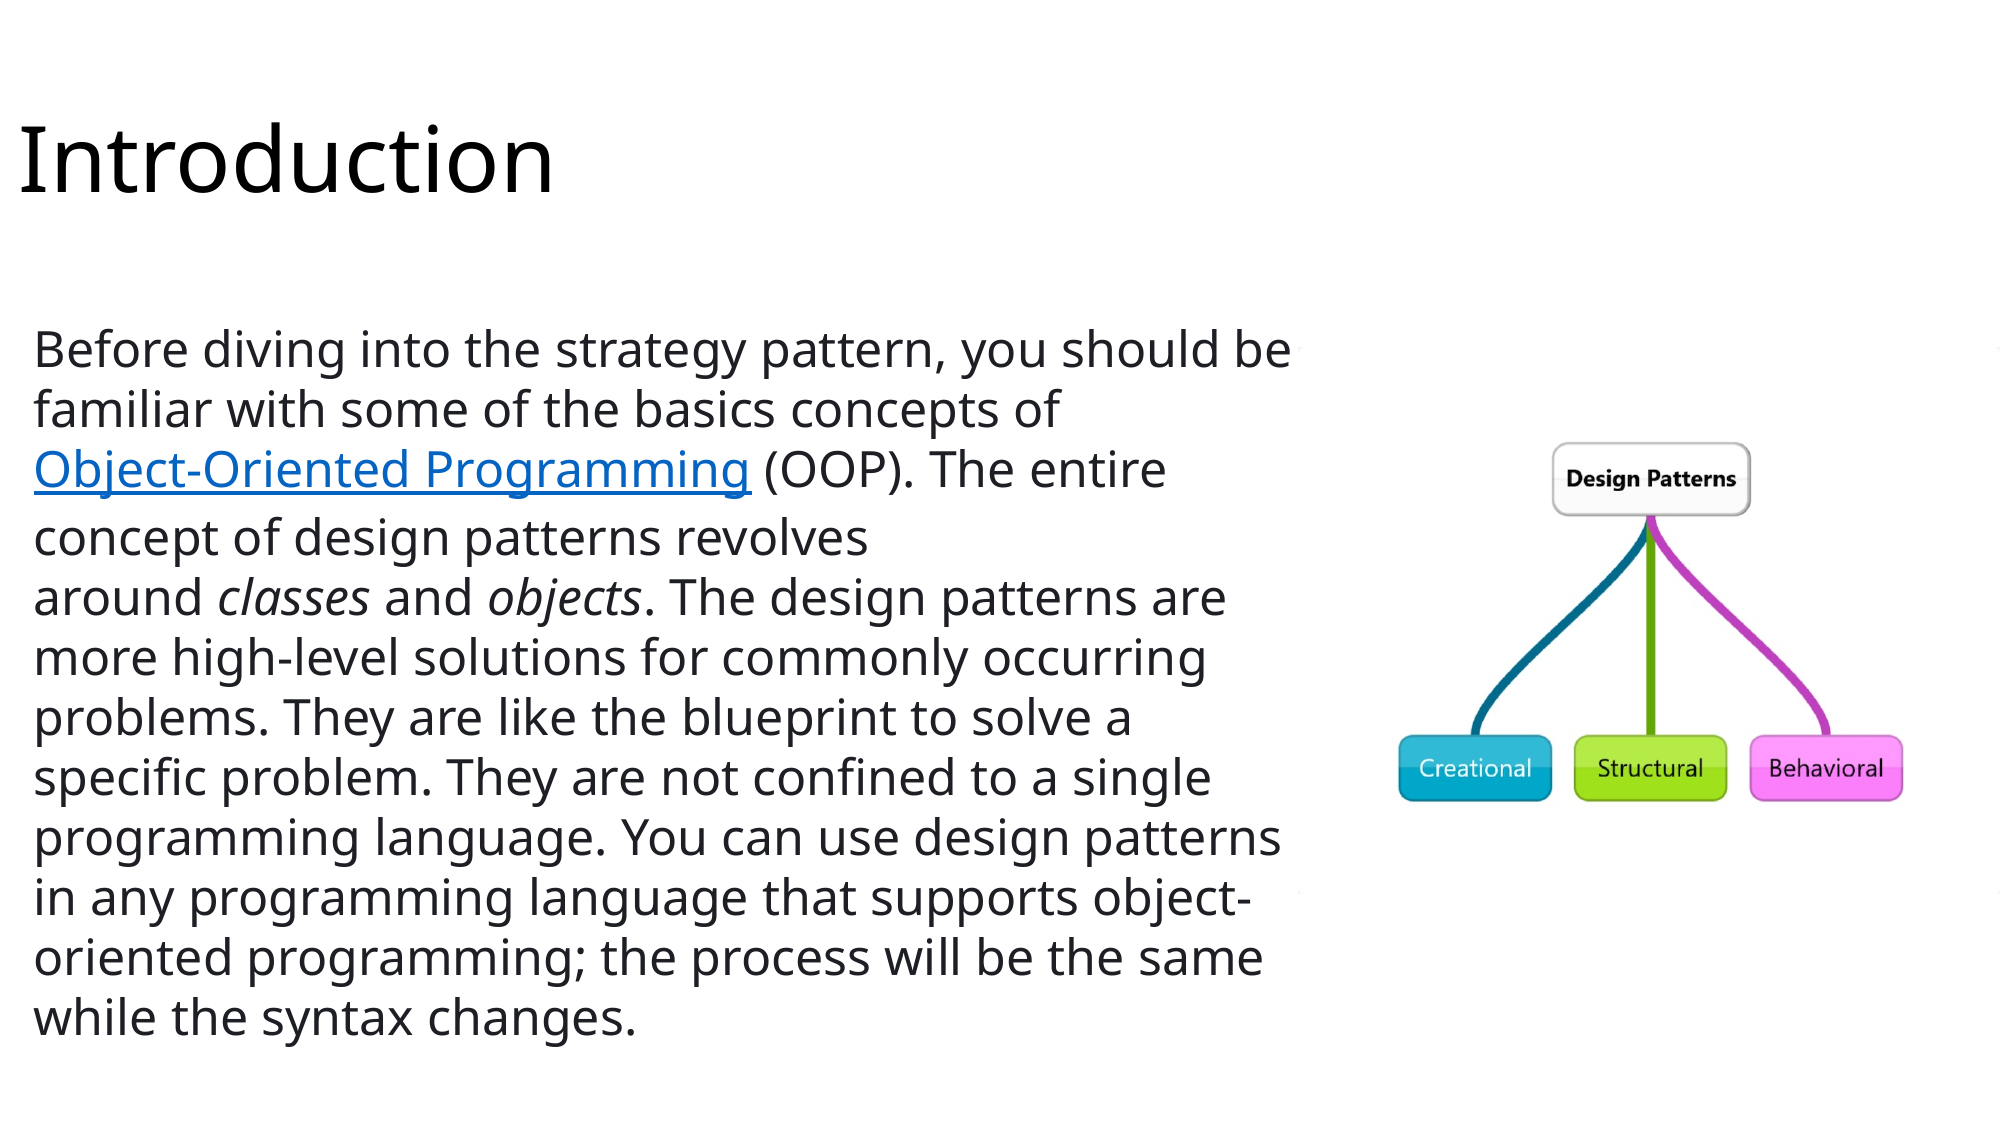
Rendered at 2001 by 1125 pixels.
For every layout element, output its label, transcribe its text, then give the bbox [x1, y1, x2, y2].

text_box Before diving into the strategy pattern, you should be familiar with some of the basics concepts of Object-Oriented Programming (OOP). The entire concept of design patterns revolves around classes and objects. The design patterns are more high-level solutions for commonly occurring problems. They are like the blueprint to solve a specific problem. They are not confined to a single programming language. You can use design patterns in any programming language that supports object-oriented programming; the process will be the same while the syntax changes. [18, 310, 1310, 1054]
title Introduction [18, 101, 1752, 220]
picture [1298, 347, 2000, 894]
